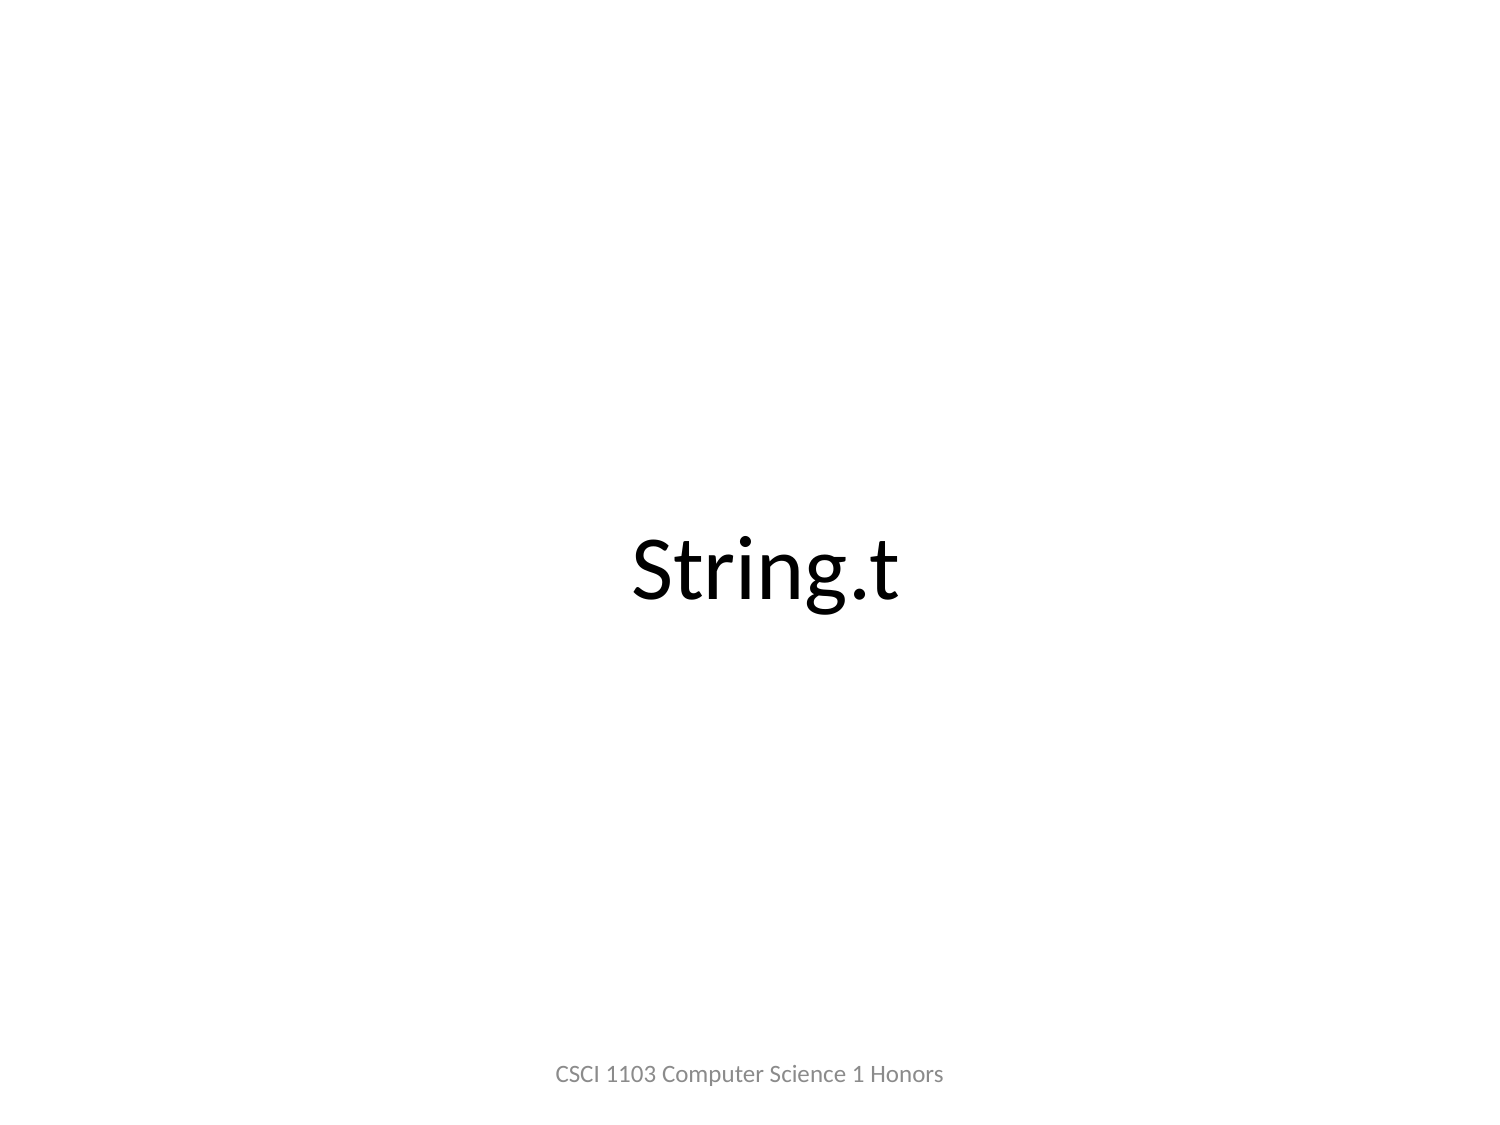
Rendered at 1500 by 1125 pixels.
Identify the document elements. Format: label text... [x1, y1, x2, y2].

title String.t [90, 468, 1441, 657]
footer CSCI 1103 Computer Science 1 Honors [512, 1042, 988, 1103]
